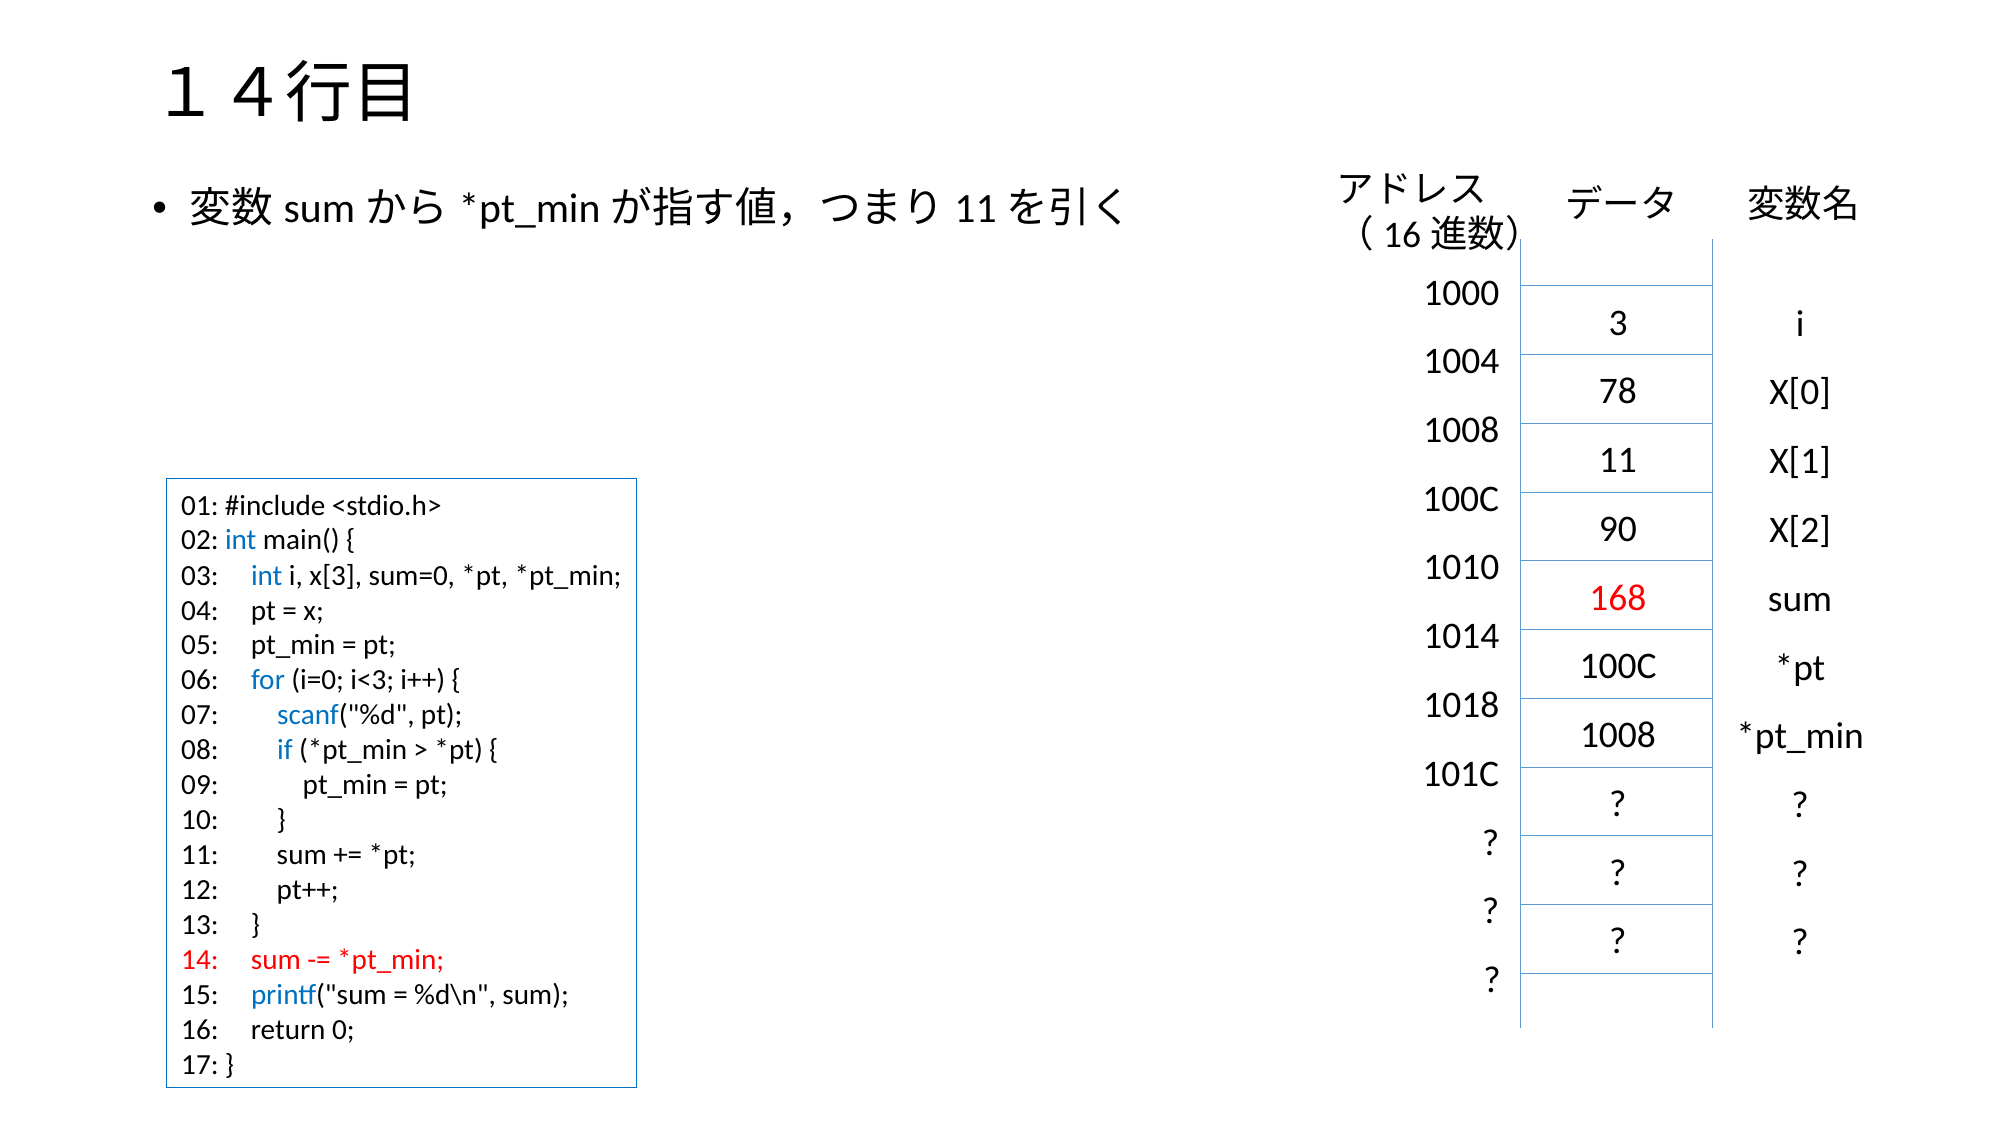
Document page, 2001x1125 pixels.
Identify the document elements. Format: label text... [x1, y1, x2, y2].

text_box 1008 [1348, 397, 1514, 458]
text_box 1000 [1348, 262, 1514, 321]
text_box 1018 [1348, 672, 1514, 733]
text_box 100C [1348, 465, 1514, 527]
text_box ? [1717, 909, 1883, 971]
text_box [1520, 239, 1713, 1029]
text_box ? [1717, 840, 1883, 902]
text_box ? [1349, 947, 1516, 1008]
text_box 1014 [1348, 603, 1514, 664]
text_box 1004 [1348, 328, 1514, 389]
text_box 1010 [1348, 534, 1514, 596]
text_box 01: #include <stdio.h> 02: int main() { 03: int i, x[3], sum=0, *pt, *pt_min; 04: pt = x; 05: pt_min = pt; 06: for (i=0; i<3; i++) { 07: scanf("%d", pt); 08: if (*pt_min > *pt) { 09: pt_min = pt; 10: } 11: sum += *pt; 12: pt++; 13: } 14: sum -= *pt_min; 15: printf("sum = %d\n", sum); 16: return 0; 17: } [166, 478, 637, 1088]
text_box ? [1348, 809, 1514, 871]
text_box *pt [1717, 634, 1883, 696]
text_box ? [1348, 878, 1514, 939]
text_box X[0] [1717, 359, 1883, 421]
text_box 変数名 [1732, 172, 1875, 233]
text_box 101C [1348, 740, 1514, 802]
text_box X[1] [1717, 428, 1883, 489]
text_box sum [1717, 565, 1883, 627]
title １４行目 [137, 39, 1863, 150]
text_box ? [1717, 772, 1883, 833]
list 変数sumから*pt_minが指す値，つまり11を引く [137, 179, 1325, 1050]
text_box X[2] [1717, 497, 1883, 558]
text_box *pt_min [1717, 703, 1883, 764]
text_box アドレス （16進数） [1321, 157, 1558, 262]
text_box i [1717, 290, 1883, 352]
text_box データ [1550, 172, 1693, 233]
